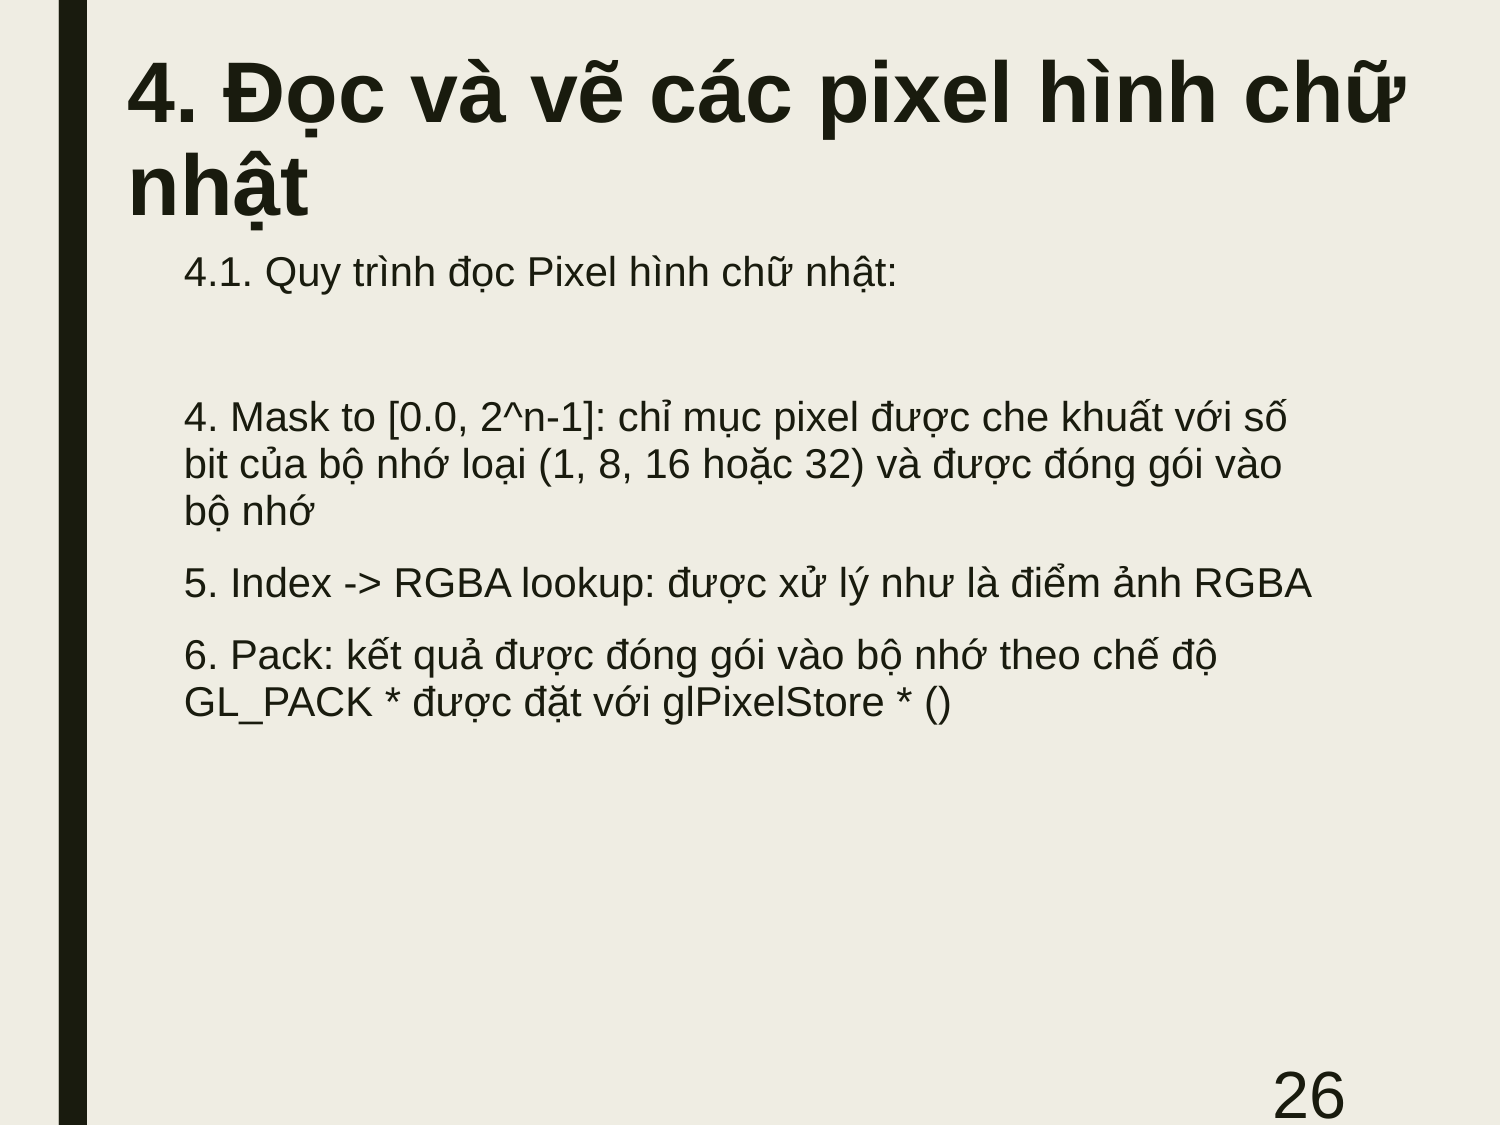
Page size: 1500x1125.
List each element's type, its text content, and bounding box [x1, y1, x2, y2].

slide_number 26 [1165, 1058, 1362, 1125]
title 4. Đọc và vẽ các pixel hình chữ nhật [112, 41, 1475, 242]
list 4.1. Quy trình đọc Pixel hình chữ nhật: 4. Mask to [0.0, 2^n-1]: chỉ mục pixel được che khuất với số bit của bộ nhớ loại (1, 8, 16 hoặc 32) và được đóng gói vào bộ nhớ 5. Index -> RGBA lookup: được xử lý như là điểm ảnh RGBA 6. Pack: kết quả được đóng gói vào bộ nhớ theo chế độ GL_PACK * được đặt với glPixelStore * () [168, 241, 1351, 921]
